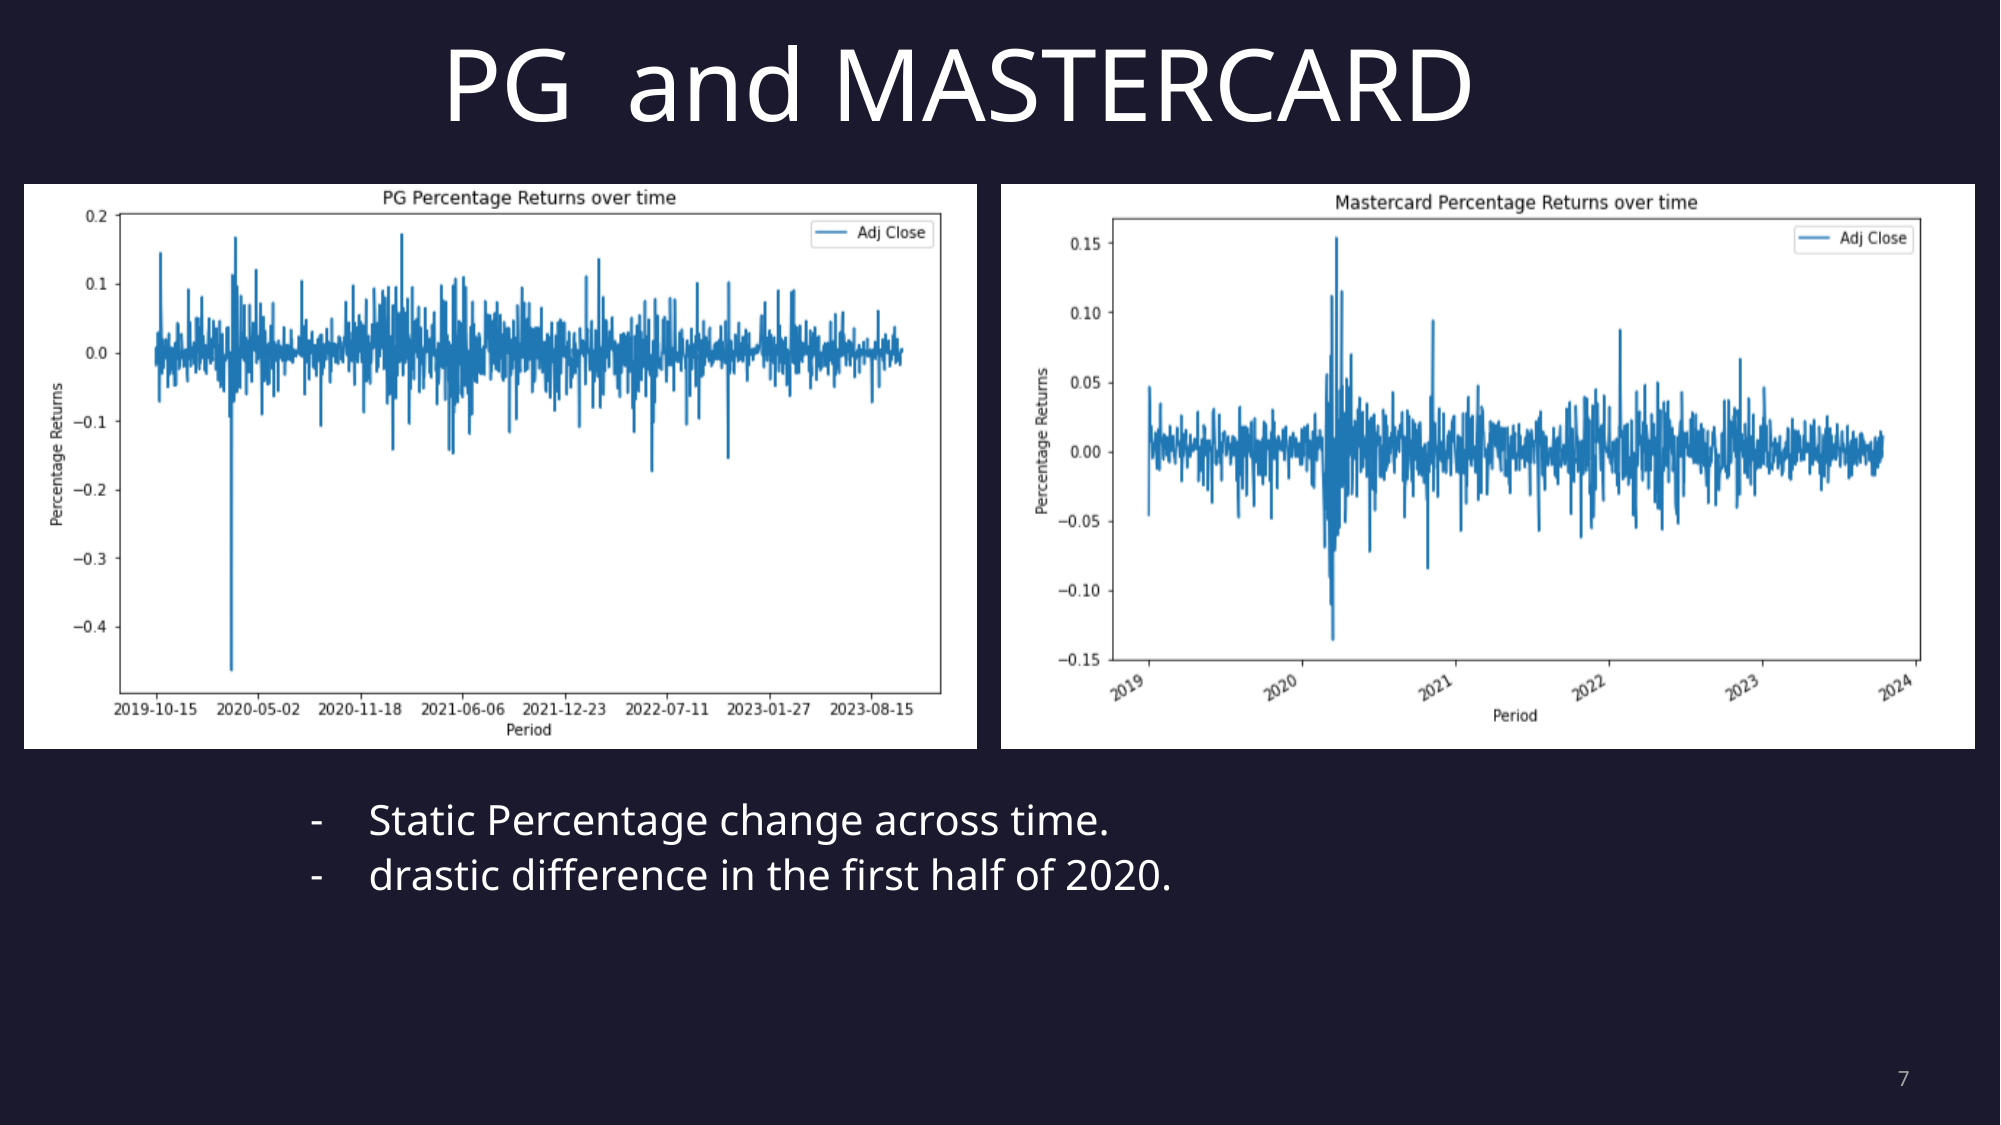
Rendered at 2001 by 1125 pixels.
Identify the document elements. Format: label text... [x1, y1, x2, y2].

slide_number ‹#› [1632, 1067, 1910, 1093]
picture [1001, 184, 1976, 749]
text_box Static Percentage change across time. drastic difference in the first half of 2020. [278, 773, 1876, 914]
picture [24, 184, 977, 749]
text_box PG and MASTERCARD [426, 20, 1609, 159]
